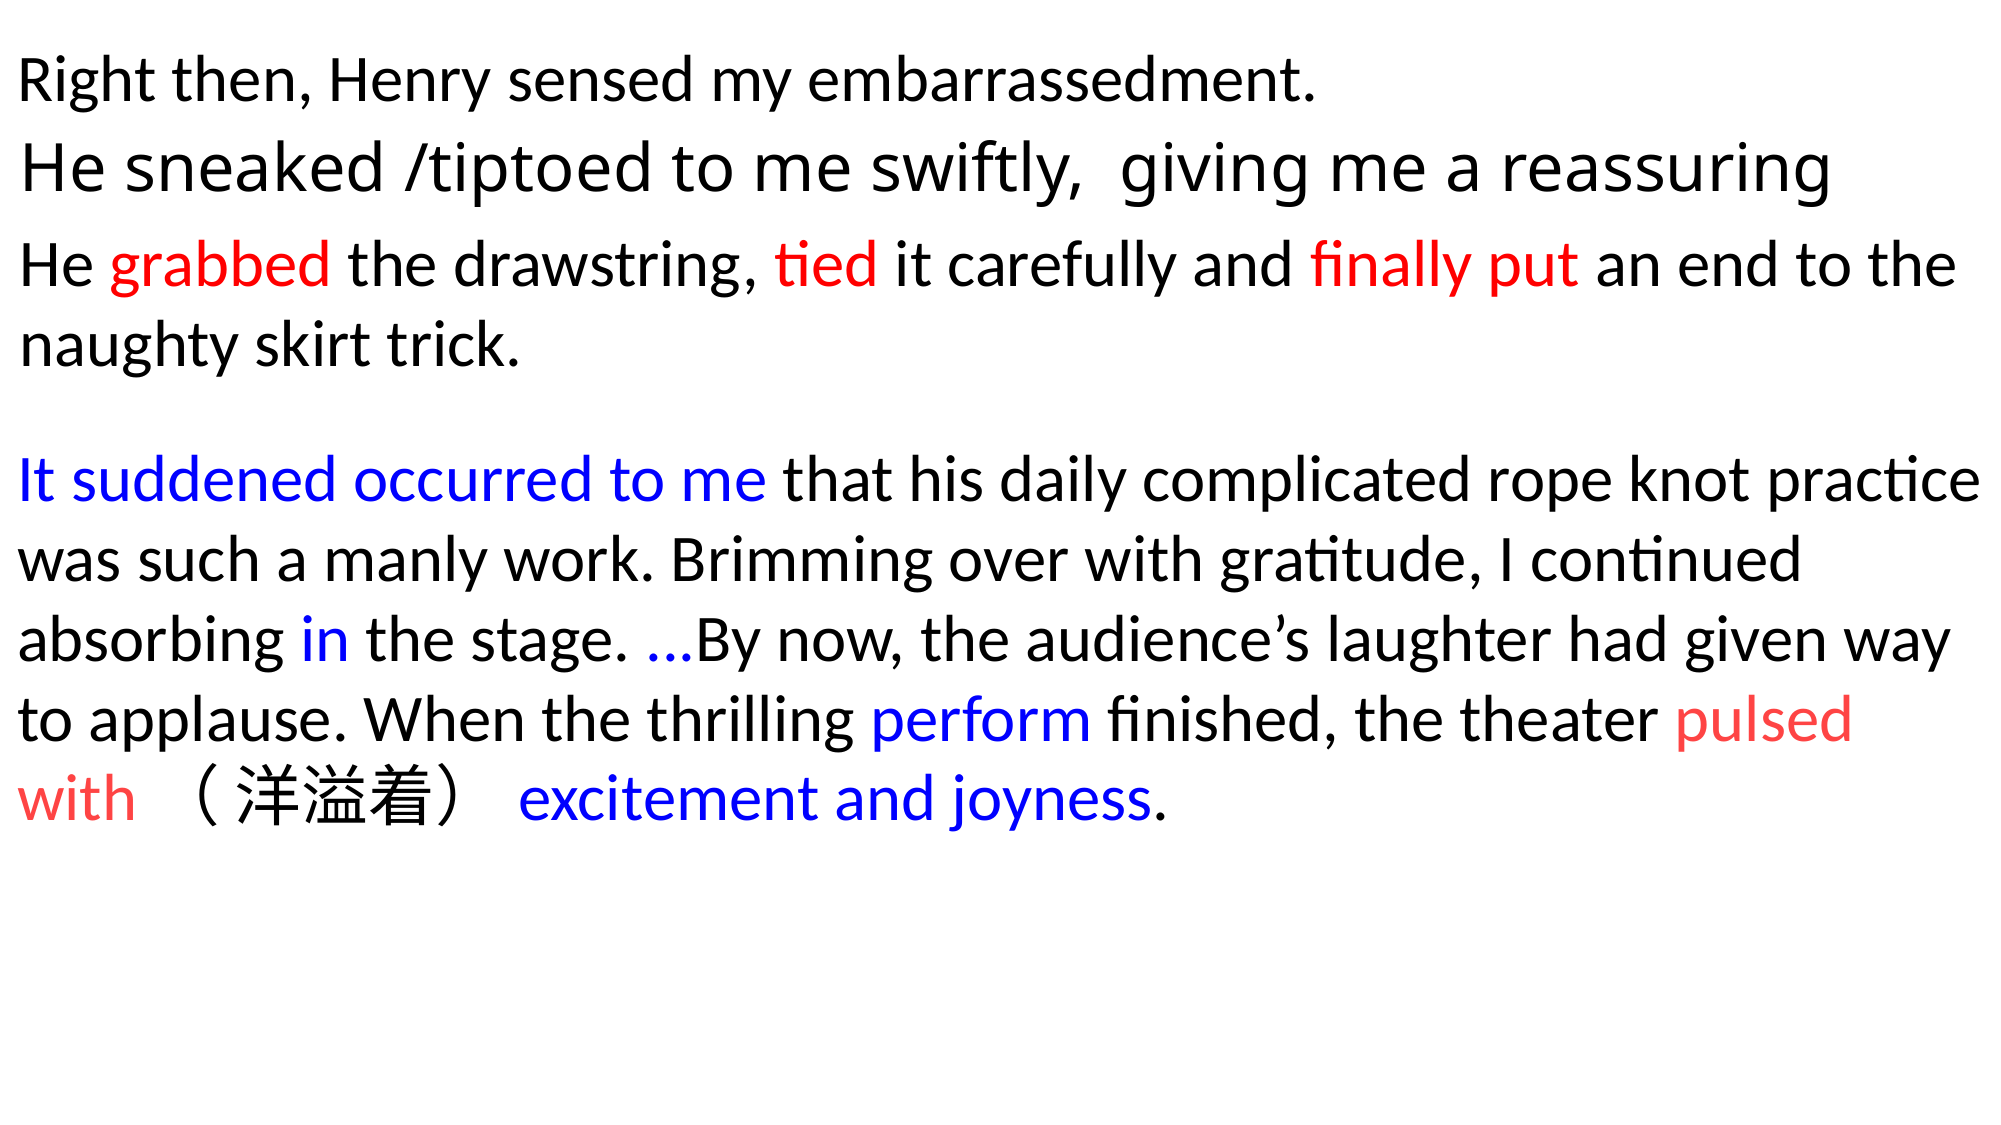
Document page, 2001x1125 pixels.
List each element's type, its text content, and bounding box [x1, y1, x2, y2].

text_box He sneaked /tiptoed to me swiftly, giving me a reassuring eye. [4, 116, 1948, 212]
text_box He grabbed the drawstring, tied it carefully and finally put an end to the naughty skirt trick. [4, 212, 2000, 388]
text_box Right then, Henry sensed my embarrassedment. It suddened occurred to me that his daily complicated rope knot practice was such a manly work. Brimming over with gratitude, I continued absorbing in the stage. ...By now, the audience’s laughter had given way to applause. When the thrilling perform finished, the theater pulsed with（ 洋溢着）excitement and joyness. [2, 27, 2000, 842]
